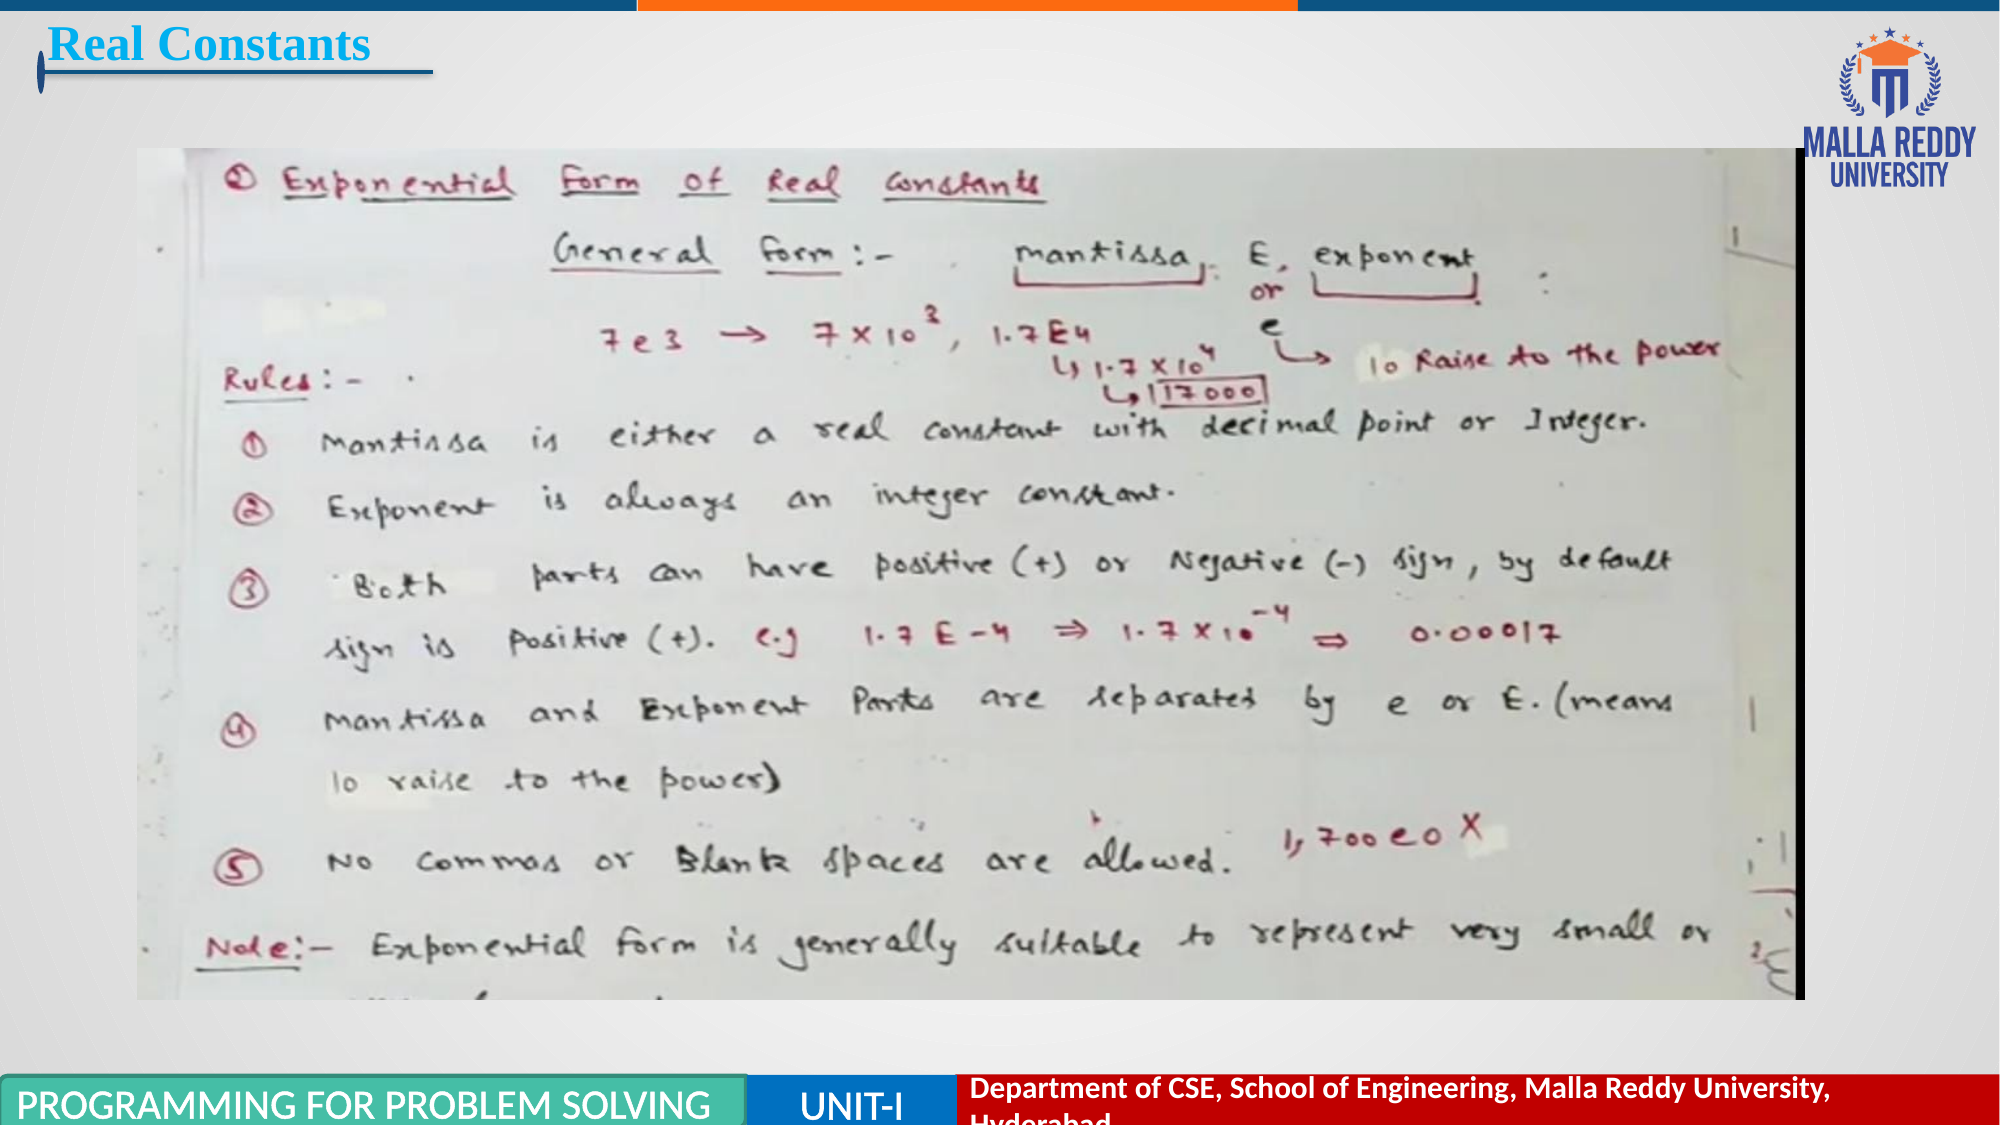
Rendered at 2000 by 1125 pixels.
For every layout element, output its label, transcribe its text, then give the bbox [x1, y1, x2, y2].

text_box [0, 0, 2000, 12]
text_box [0, 1074, 2000, 1125]
title Real Constants [27, 23, 813, 82]
picture [137, 25, 1976, 1000]
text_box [36, 50, 434, 95]
